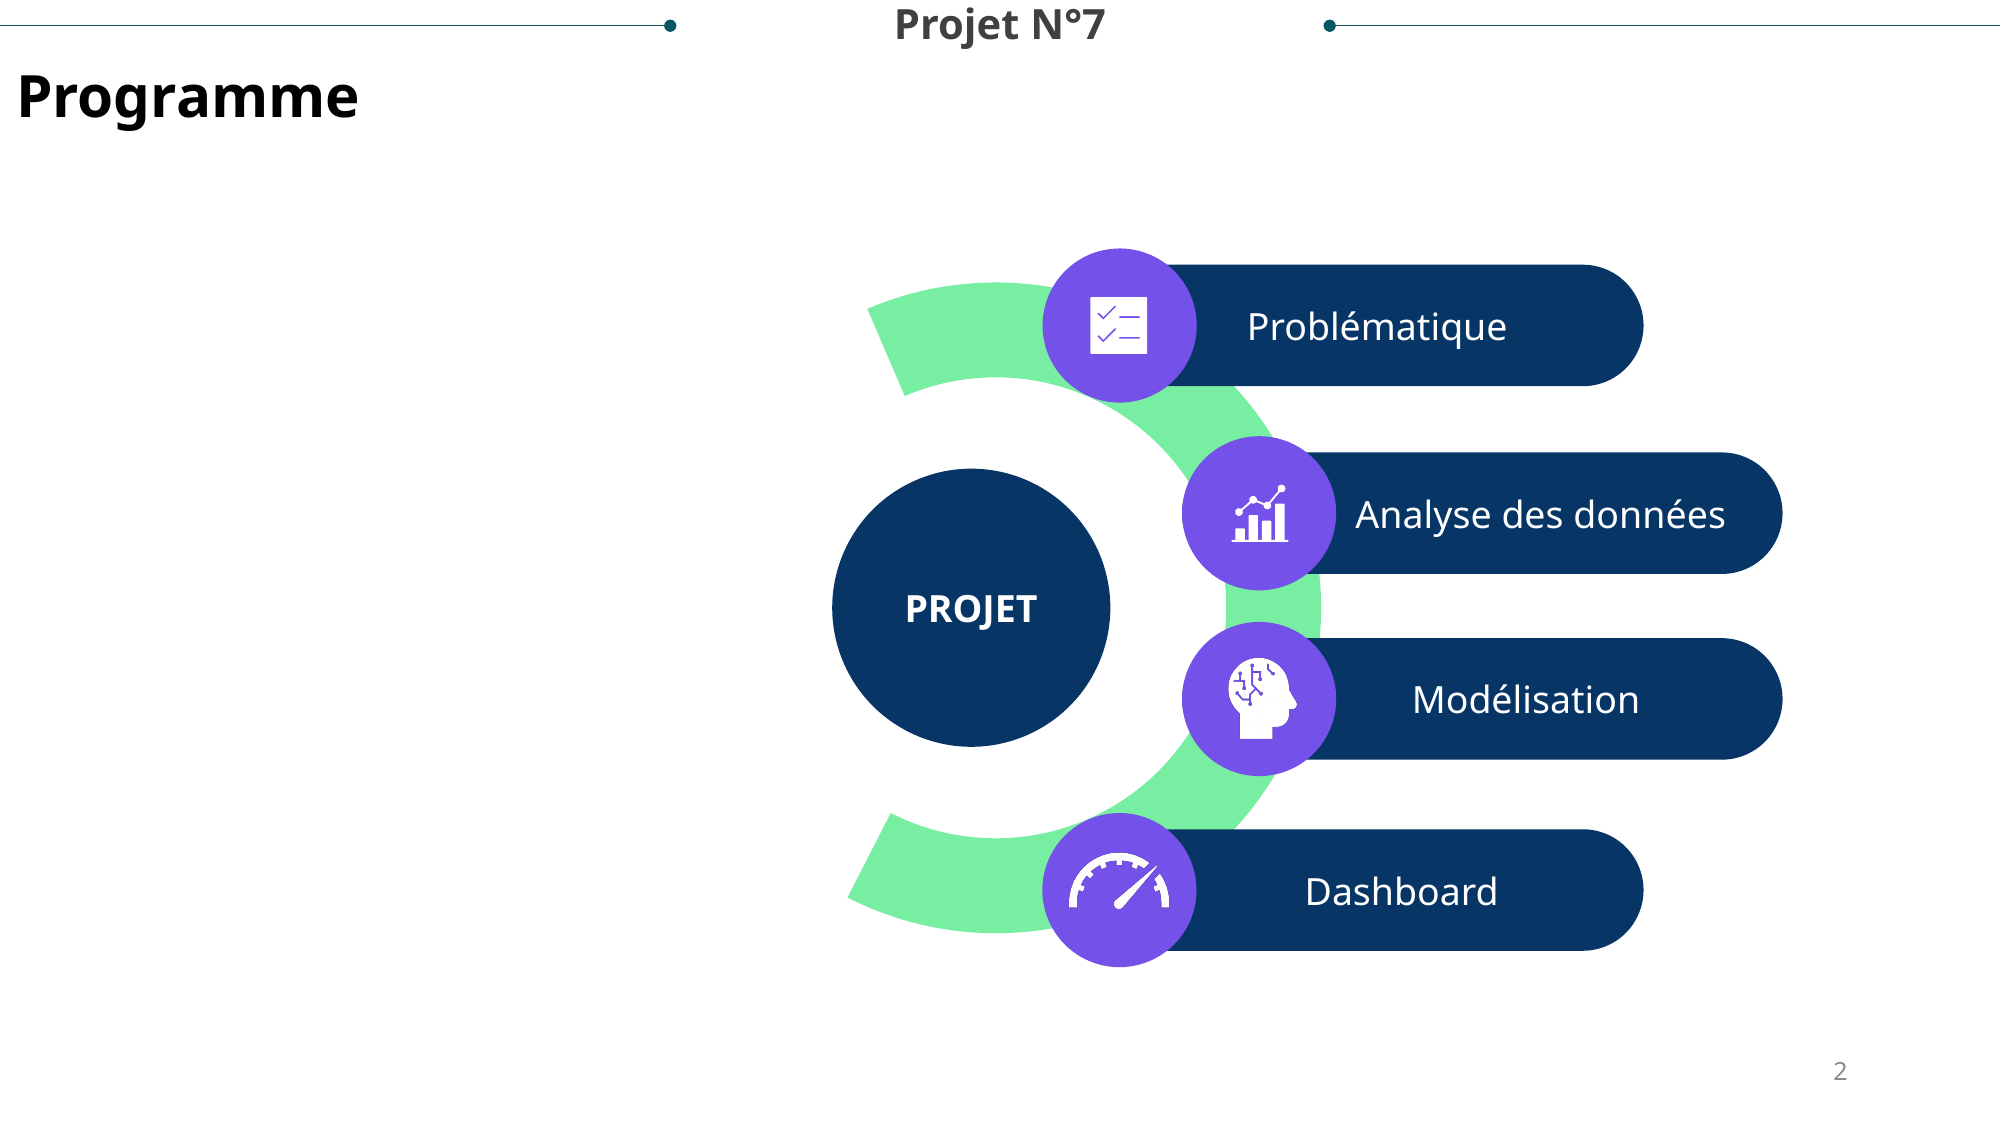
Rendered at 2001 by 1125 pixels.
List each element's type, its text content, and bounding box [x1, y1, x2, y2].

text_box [1182, 436, 1783, 591]
text_box [846, 811, 1042, 935]
text_box Projet N°7 [37, 3, 1963, 49]
text_box [1224, 591, 1323, 621]
text_box [1100, 741, 1275, 812]
title Programme [1, 48, 408, 150]
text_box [1042, 812, 1644, 968]
text_box PROJET [831, 467, 1112, 748]
text_box [865, 281, 1042, 398]
slide_number 2 [1412, 1042, 1863, 1103]
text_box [1182, 621, 1783, 777]
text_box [1042, 248, 1644, 403]
text_box [1099, 403, 1274, 474]
